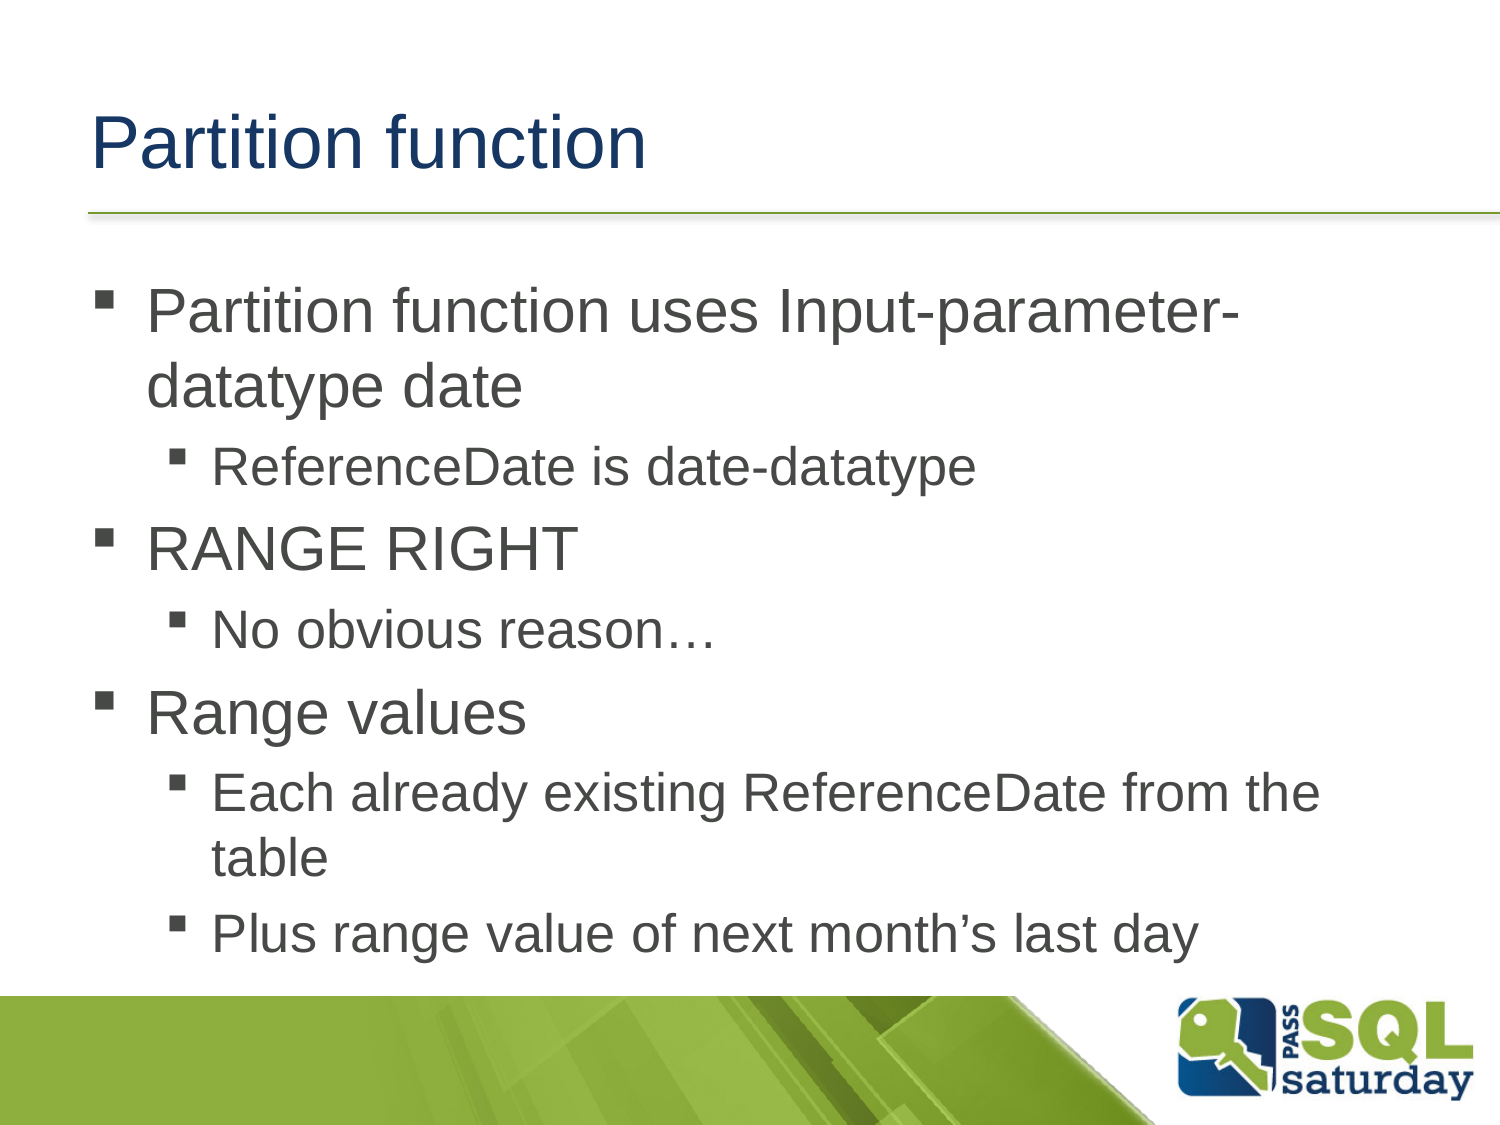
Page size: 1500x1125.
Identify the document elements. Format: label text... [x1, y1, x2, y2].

picture [0, 969, 1483, 1125]
list Partition function uses Input-parameter-datatype date ReferenceDate is date-datatype RANGE RIGHT No obvious reason… Range values Each already existing ReferenceDate from the table Plus range value of next month’s last day [75, 262, 1425, 1005]
title Partition function [75, 45, 1425, 233]
